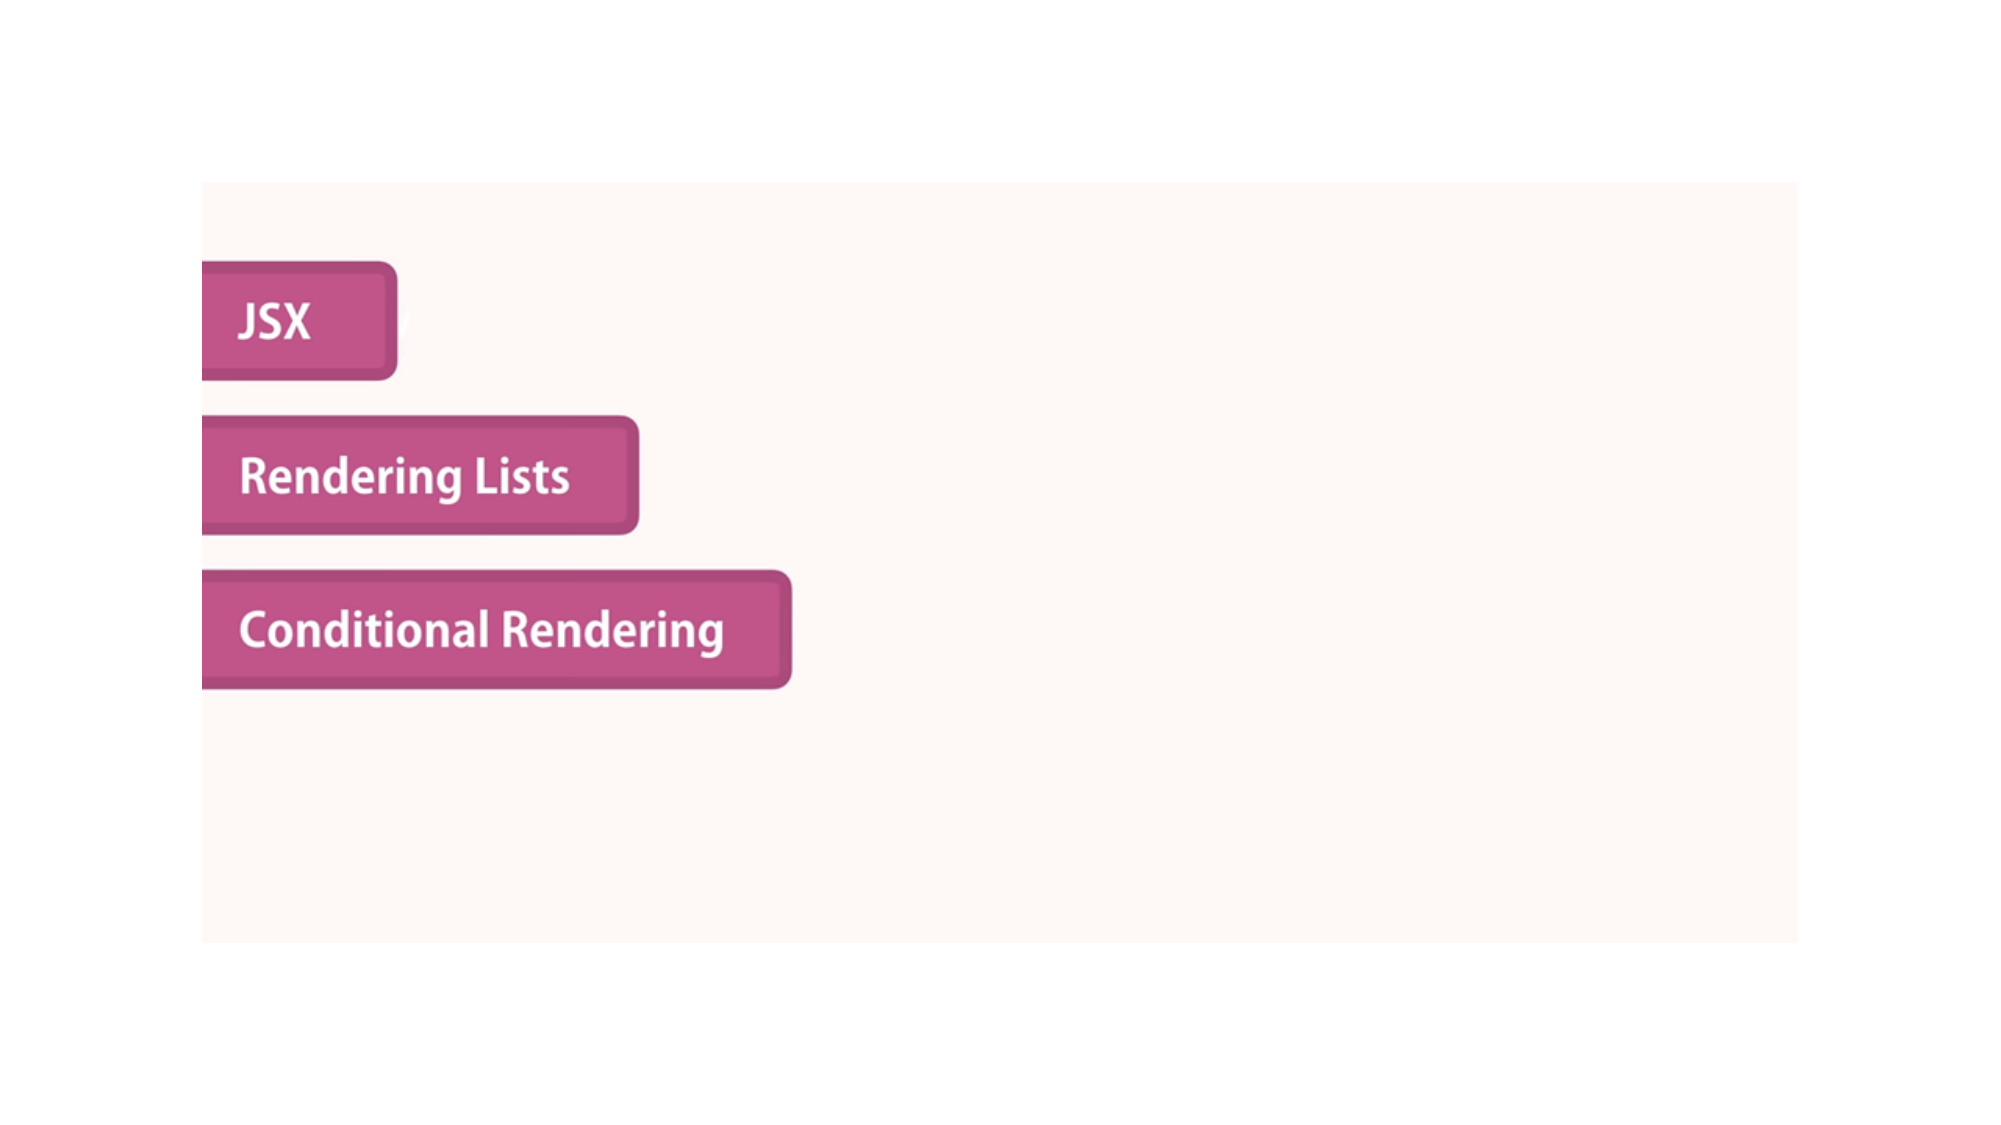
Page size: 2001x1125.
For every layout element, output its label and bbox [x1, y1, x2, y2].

picture [202, 182, 1798, 943]
